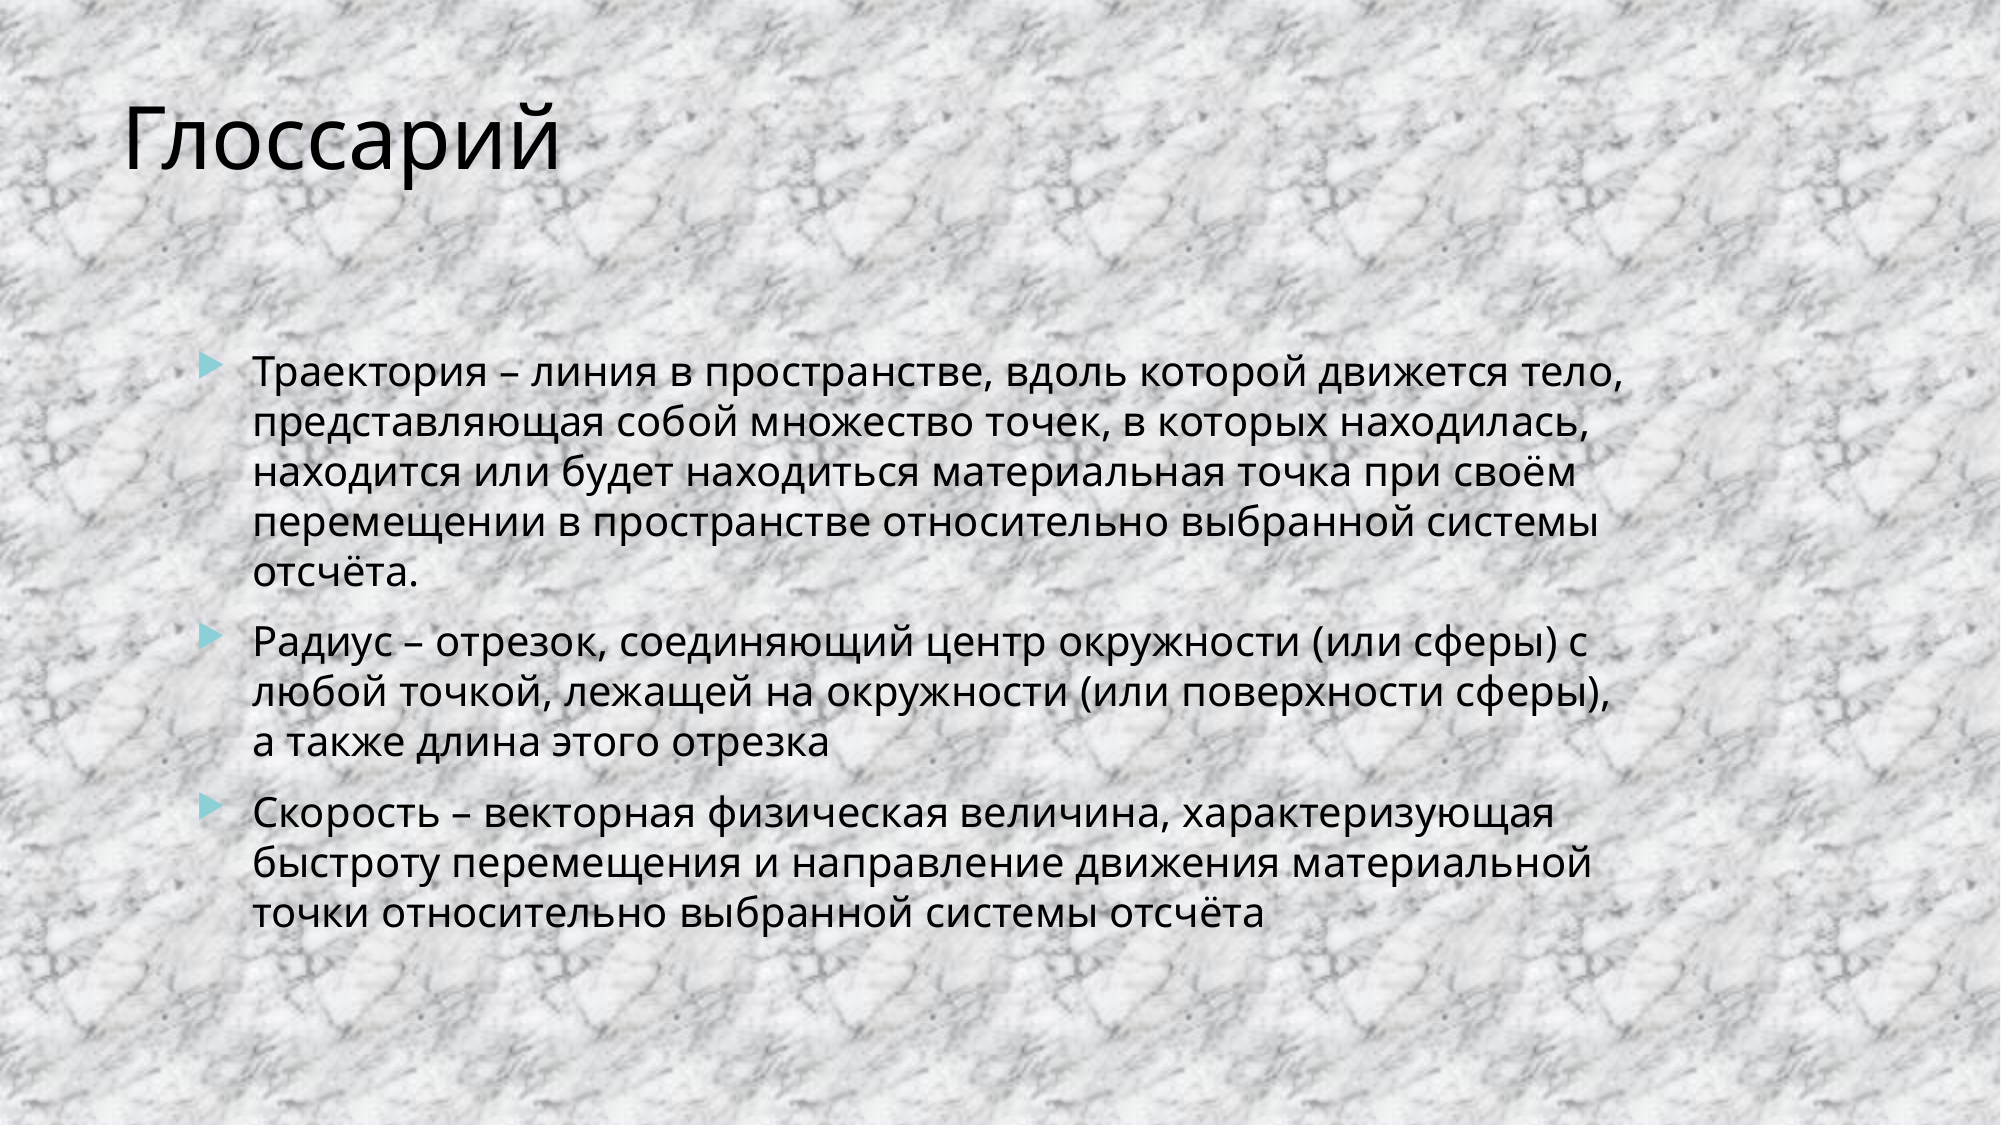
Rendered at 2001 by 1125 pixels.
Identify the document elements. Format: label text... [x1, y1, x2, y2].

title Глоссарий [106, 74, 1649, 304]
list Траектория – линия в пространстве, вдоль которой движется тело, представляющая собой множество точек, в которых находилась, находится или будет находиться материальная точка при своём перемещении в пространстве относительно выбранной системы отсчёта. Радиус – отрезок, соединяющий центр окружности (или сферы) с любой точкой, лежащей на окружности (или поверхности сферы), а также длина этого отрезка Скорость – векторная физическая величина, характеризующая быстроту перемещения и направление движения материальной точки относительно выбранной системы отсчёта [181, 336, 1649, 1025]
picture [0, 0, 2001, 1125]
